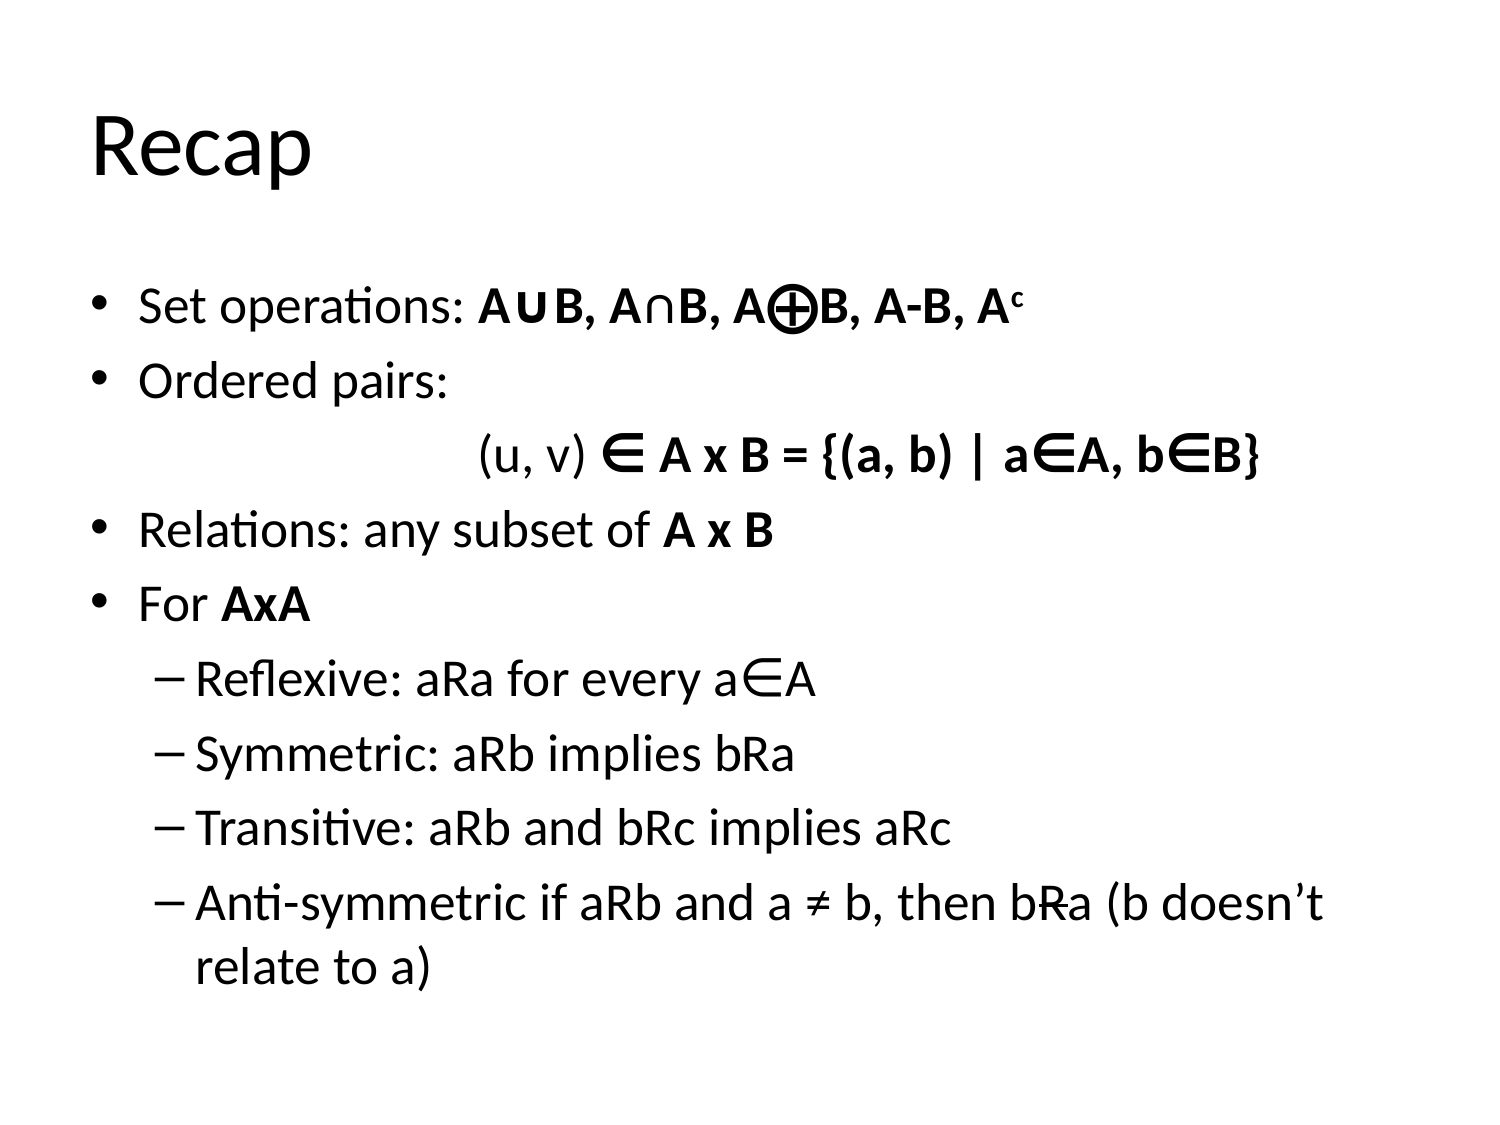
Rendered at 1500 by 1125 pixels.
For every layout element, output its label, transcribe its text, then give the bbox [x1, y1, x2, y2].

list Set operations: A∪B, A∩B, A⨁B, A-B, Ac Ordered pairs: (u, v) ∈ A x B = {(a, b) | a∈A, b∈B} Relations: any subset of A x B For AxA Reflexive: aRa for every a∈A Symmetric: aRb implies bRa Transitive: aRb and bRc implies aRc Anti-symmetric if aRb and a ≠ b, then bRa (b doesn’t relate to a) [75, 262, 1425, 1005]
title Recap [75, 45, 1425, 233]
